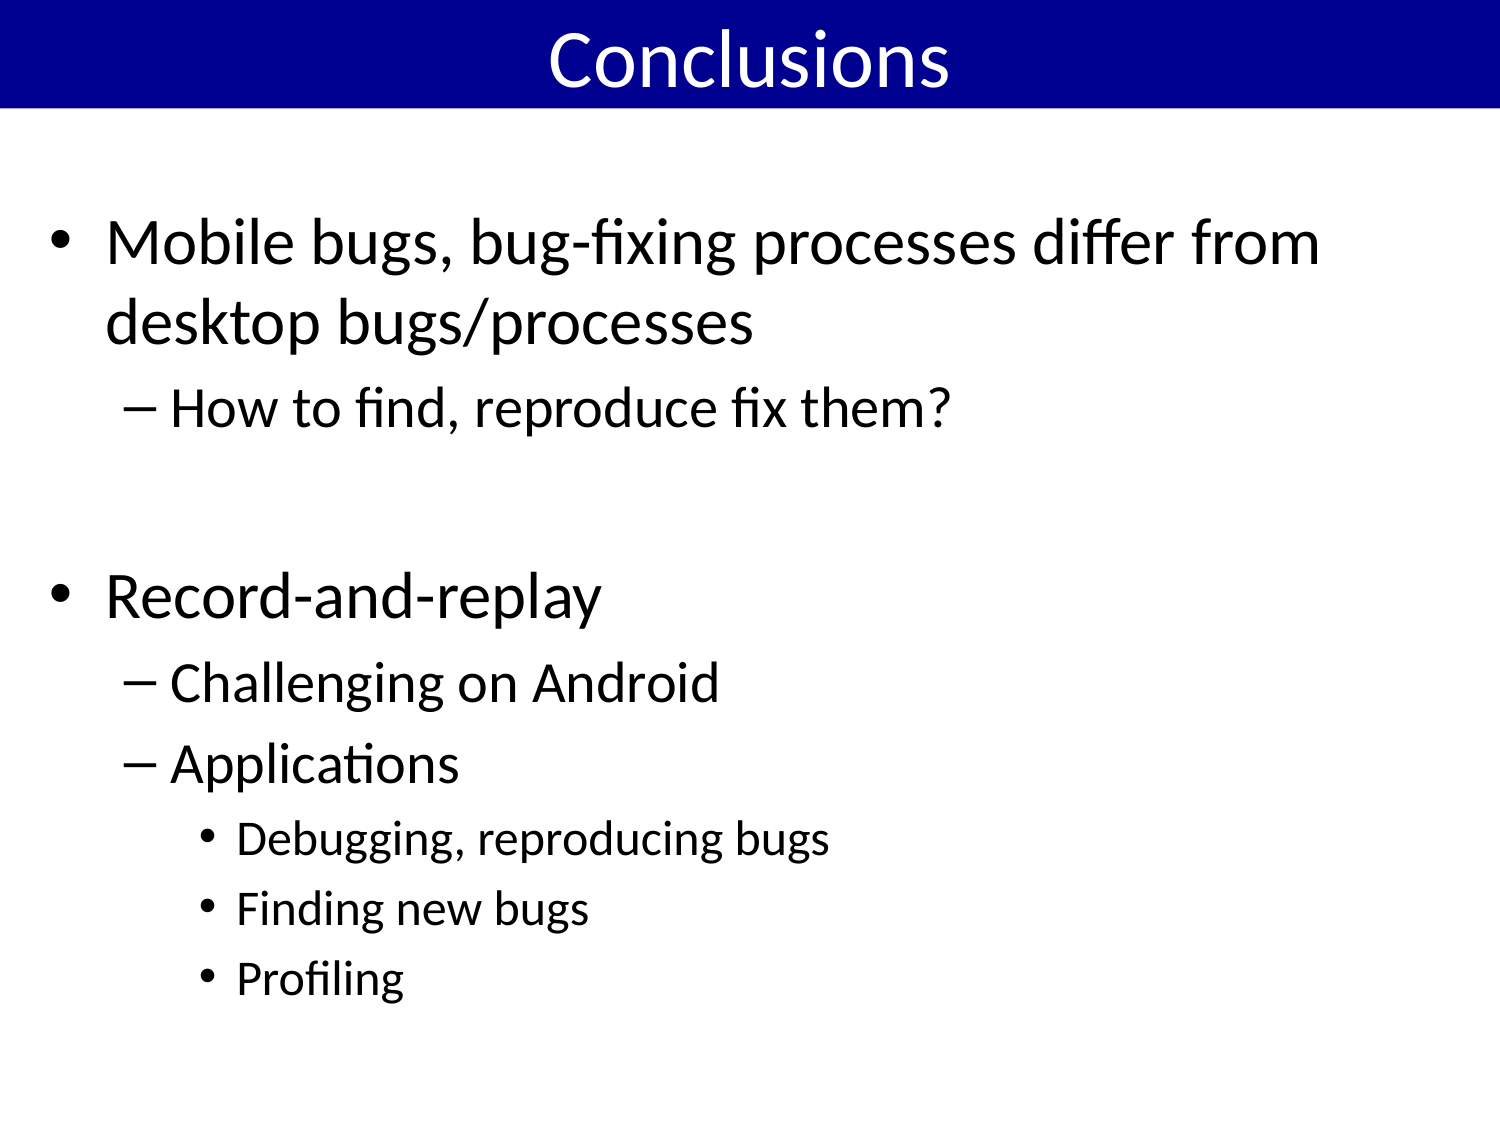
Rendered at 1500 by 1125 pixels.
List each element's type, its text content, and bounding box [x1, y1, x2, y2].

list Mobile bugs, bug-fixing processes differ from desktop bugs/processes How to find, reproduce fix them? Record-and-replay Challenging on Android Applications Debugging, reproducing bugs Finding new bugs Profiling [33, 190, 1478, 1114]
title Conclusions [0, 0, 1500, 109]
